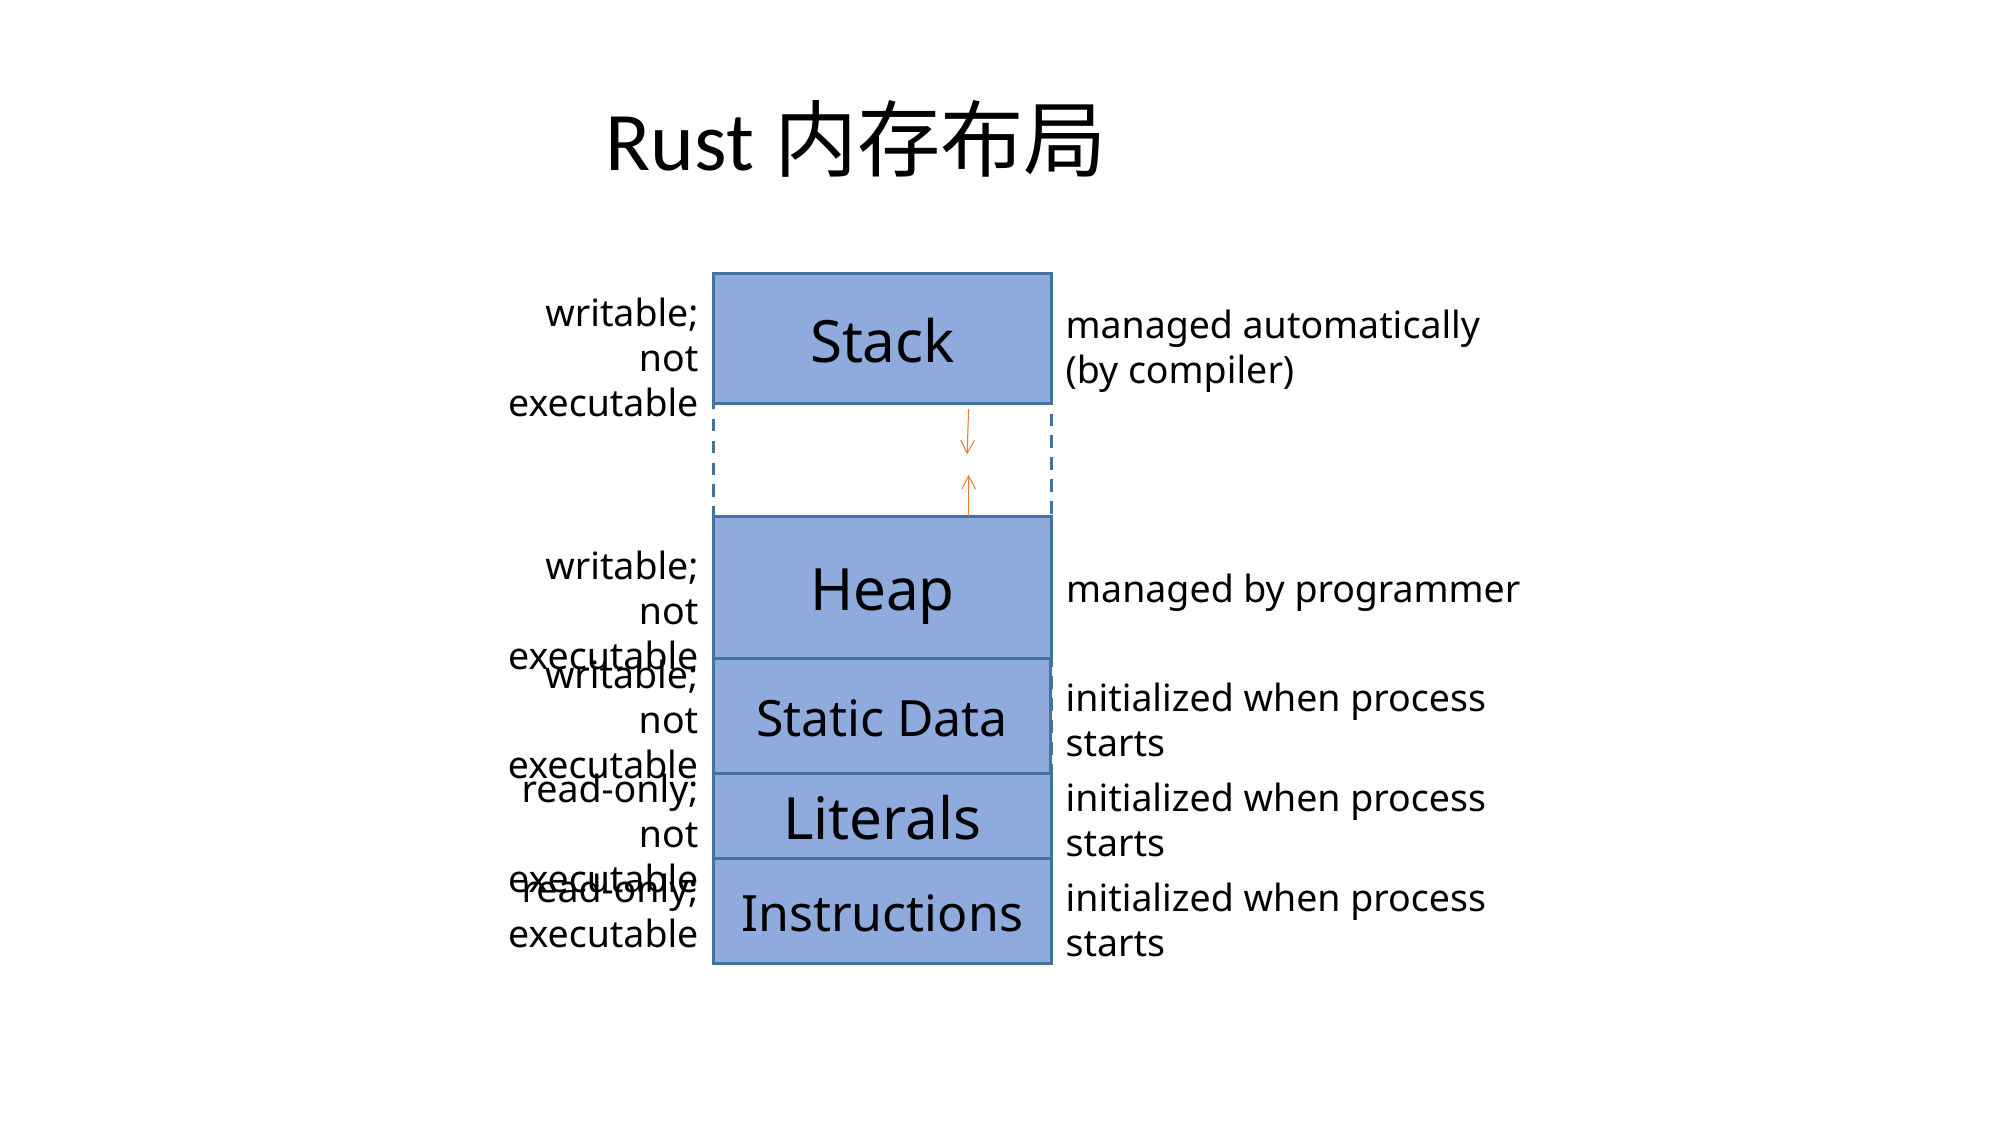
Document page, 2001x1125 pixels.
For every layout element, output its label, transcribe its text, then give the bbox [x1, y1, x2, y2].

text_box writable; not executable [460, 281, 714, 432]
text_box managed by programmer [1051, 557, 1539, 617]
text_box Static Data [713, 658, 1052, 773]
text_box initialized when process starts [1050, 666, 1538, 766]
text_box Stack [712, 273, 1052, 405]
text_box read-only; executable [460, 857, 714, 963]
text_box read-only; not executable [460, 757, 714, 857]
text_box Literals [714, 773, 1050, 858]
text_box managed automatically (by compiler) [1052, 293, 1538, 399]
text_box initialized when process starts [1050, 866, 1538, 971]
text_box Rust内存布局 [590, 79, 1208, 195]
text_box Heap [712, 515, 1052, 658]
text_box initialized when process starts [1050, 766, 1538, 866]
text_box [712, 405, 1052, 515]
text_box Instructions [712, 858, 1050, 964]
text_box writable; not executable [460, 534, 714, 685]
text_box writable; not executable [460, 643, 713, 757]
